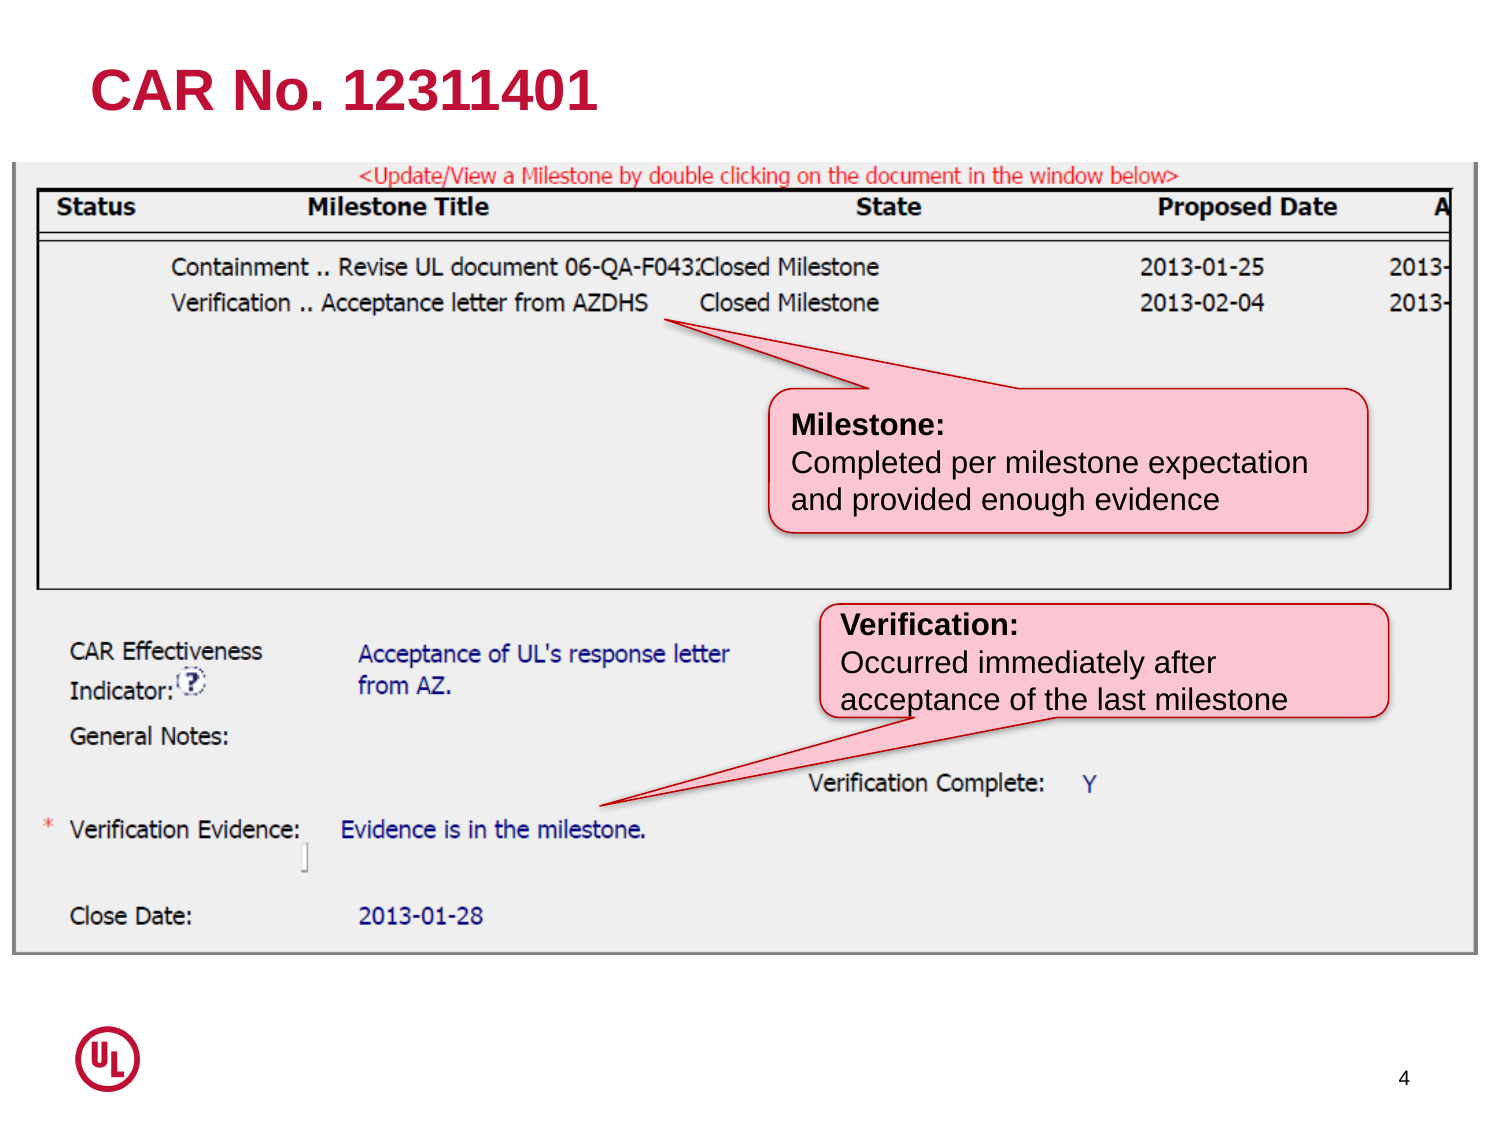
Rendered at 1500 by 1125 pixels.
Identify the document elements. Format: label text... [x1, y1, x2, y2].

slide_number 4 [1319, 1047, 1425, 1108]
picture [75, 1026, 140, 1092]
title CAR No. 12311401 [74, 44, 1426, 160]
picture [11, 162, 1478, 956]
